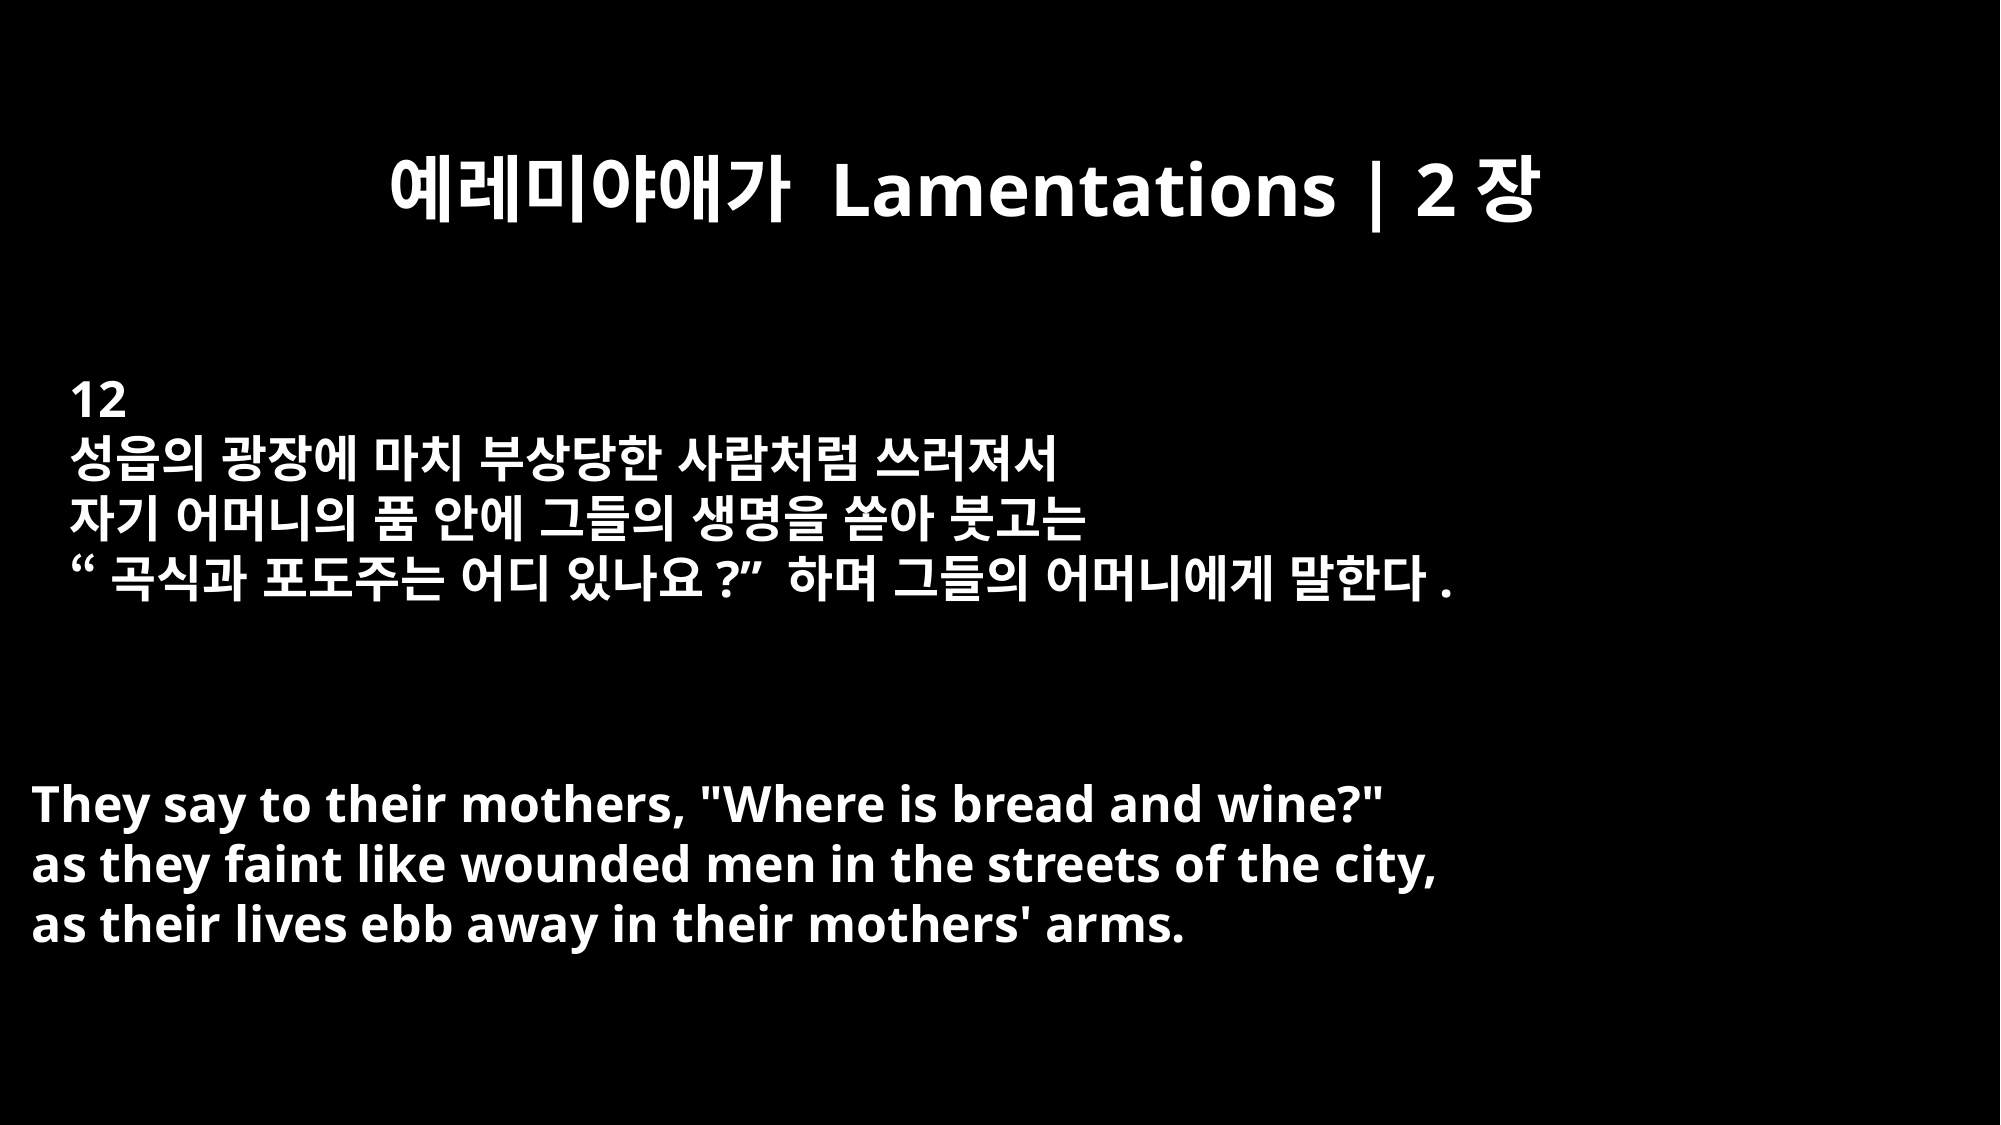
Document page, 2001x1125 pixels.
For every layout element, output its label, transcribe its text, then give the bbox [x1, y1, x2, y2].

text_box They say to their mothers, "Where is bread and wine?" as they faint like wounded men in the streets of the city, as their lives ebb away in their mothers' arms. [17, 764, 1454, 960]
text_box 예레미야애가 Lamentations | 2장 [374, 136, 1558, 239]
text_box 12 성읍의 광장에 마치 부상당한 사람처럼 쓰러져서 자기 어머니의 품 안에 그들의 생명을 쏟아 붓고는 “곡식과 포도주는 어디 있나요?” 하며 그들의 어머니에게 말한다. [54, 359, 1469, 615]
